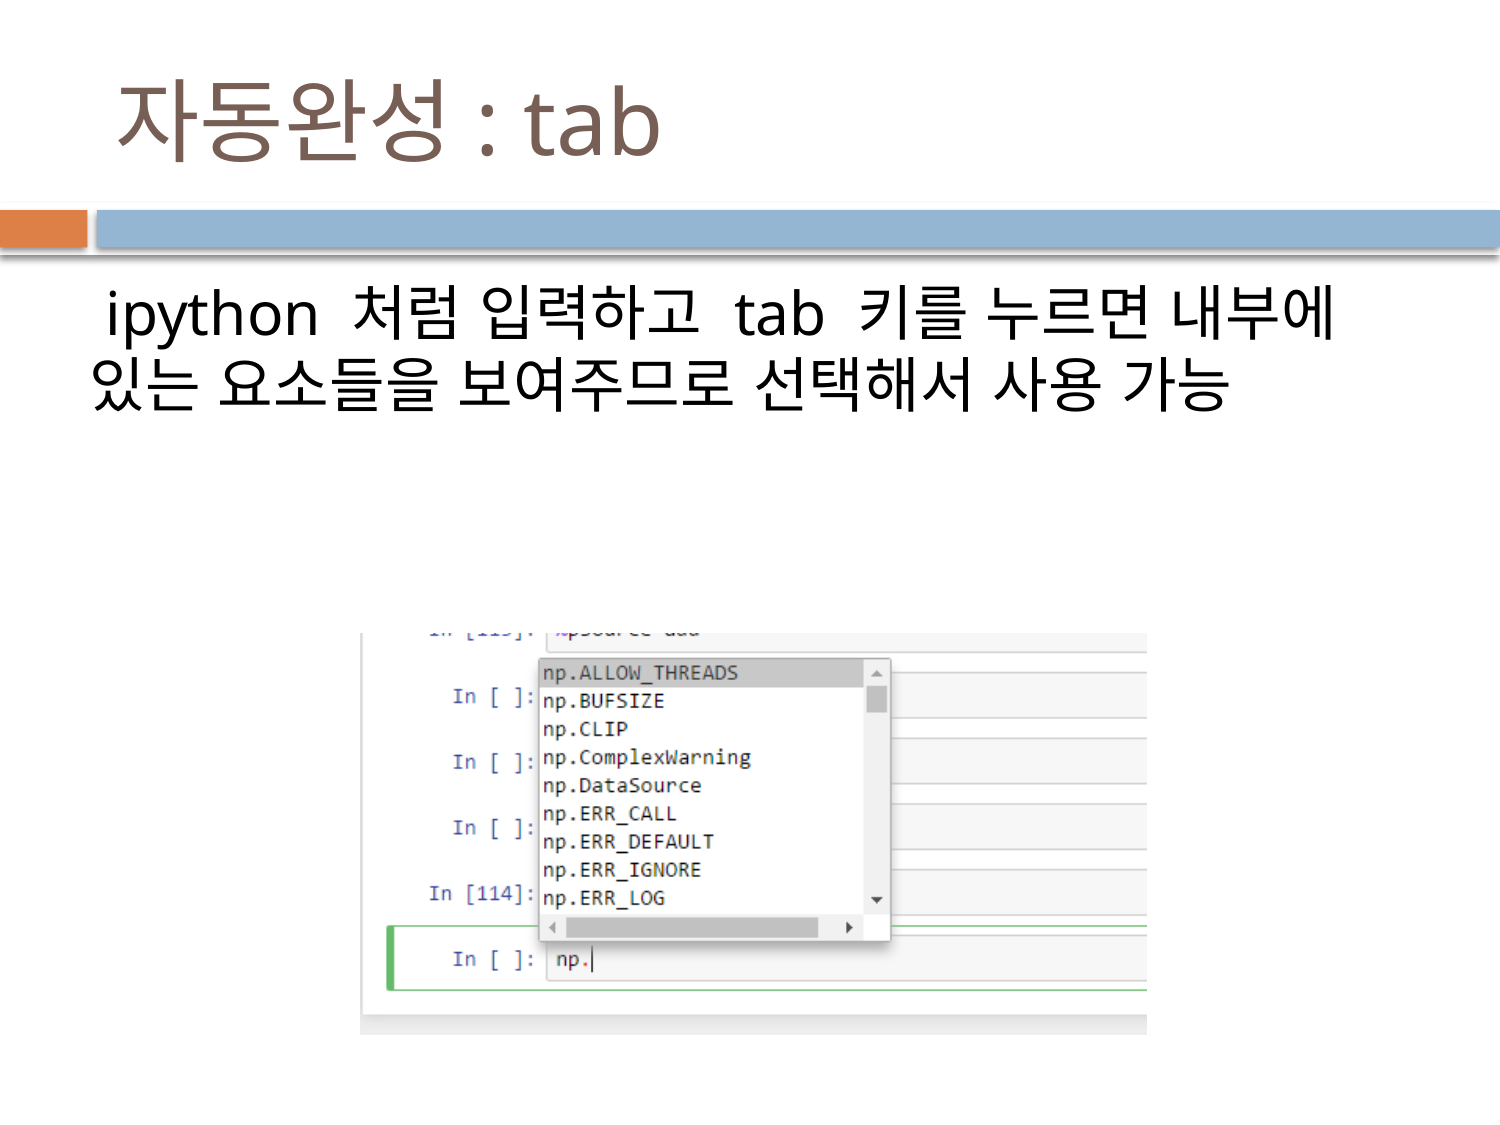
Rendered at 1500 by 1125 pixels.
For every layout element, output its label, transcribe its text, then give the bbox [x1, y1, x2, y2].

list ipython 처럼 입력하고 tab 키를 누르면 내부에 있는 요소들을 보여주므로 선택해서 사용 가능 [75, 267, 1425, 463]
picture [360, 632, 1148, 1036]
title 자동완성: tab [100, 37, 1438, 200]
